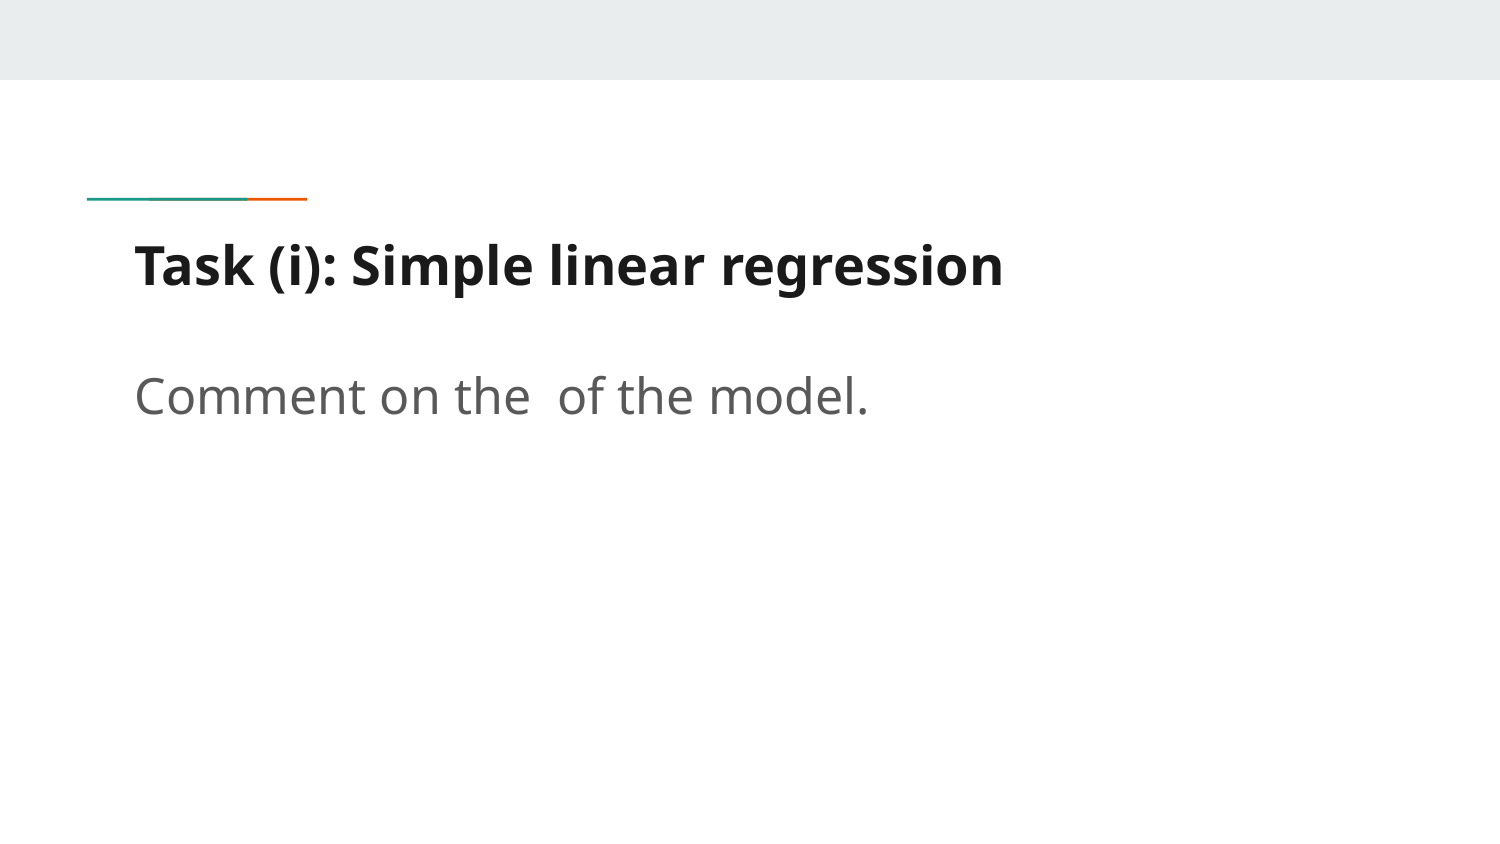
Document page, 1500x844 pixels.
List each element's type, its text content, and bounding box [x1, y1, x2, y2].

title Task (i): Simple linear regression [119, 216, 1381, 305]
